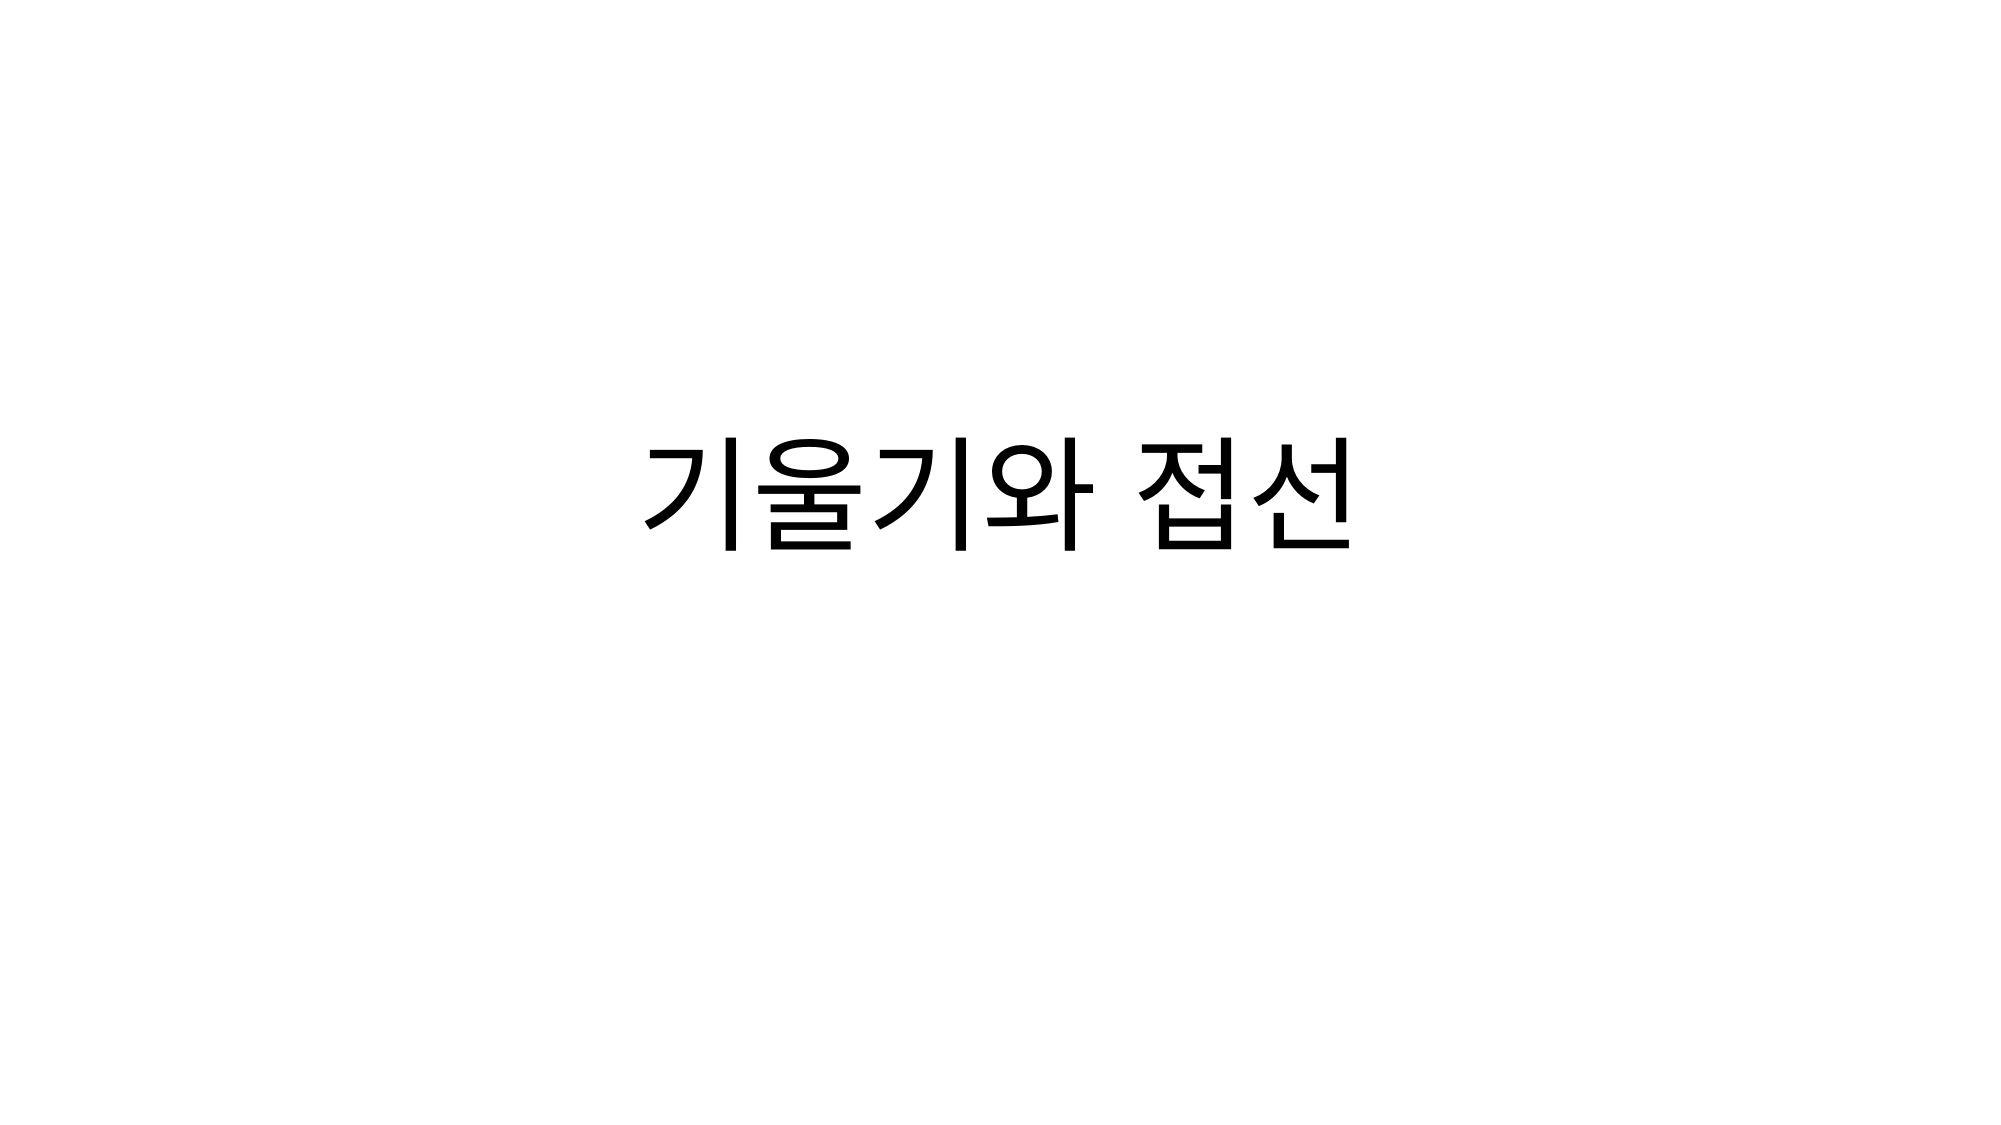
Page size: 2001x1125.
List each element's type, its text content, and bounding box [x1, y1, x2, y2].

title 기울기와 접선 [249, 184, 1750, 576]
